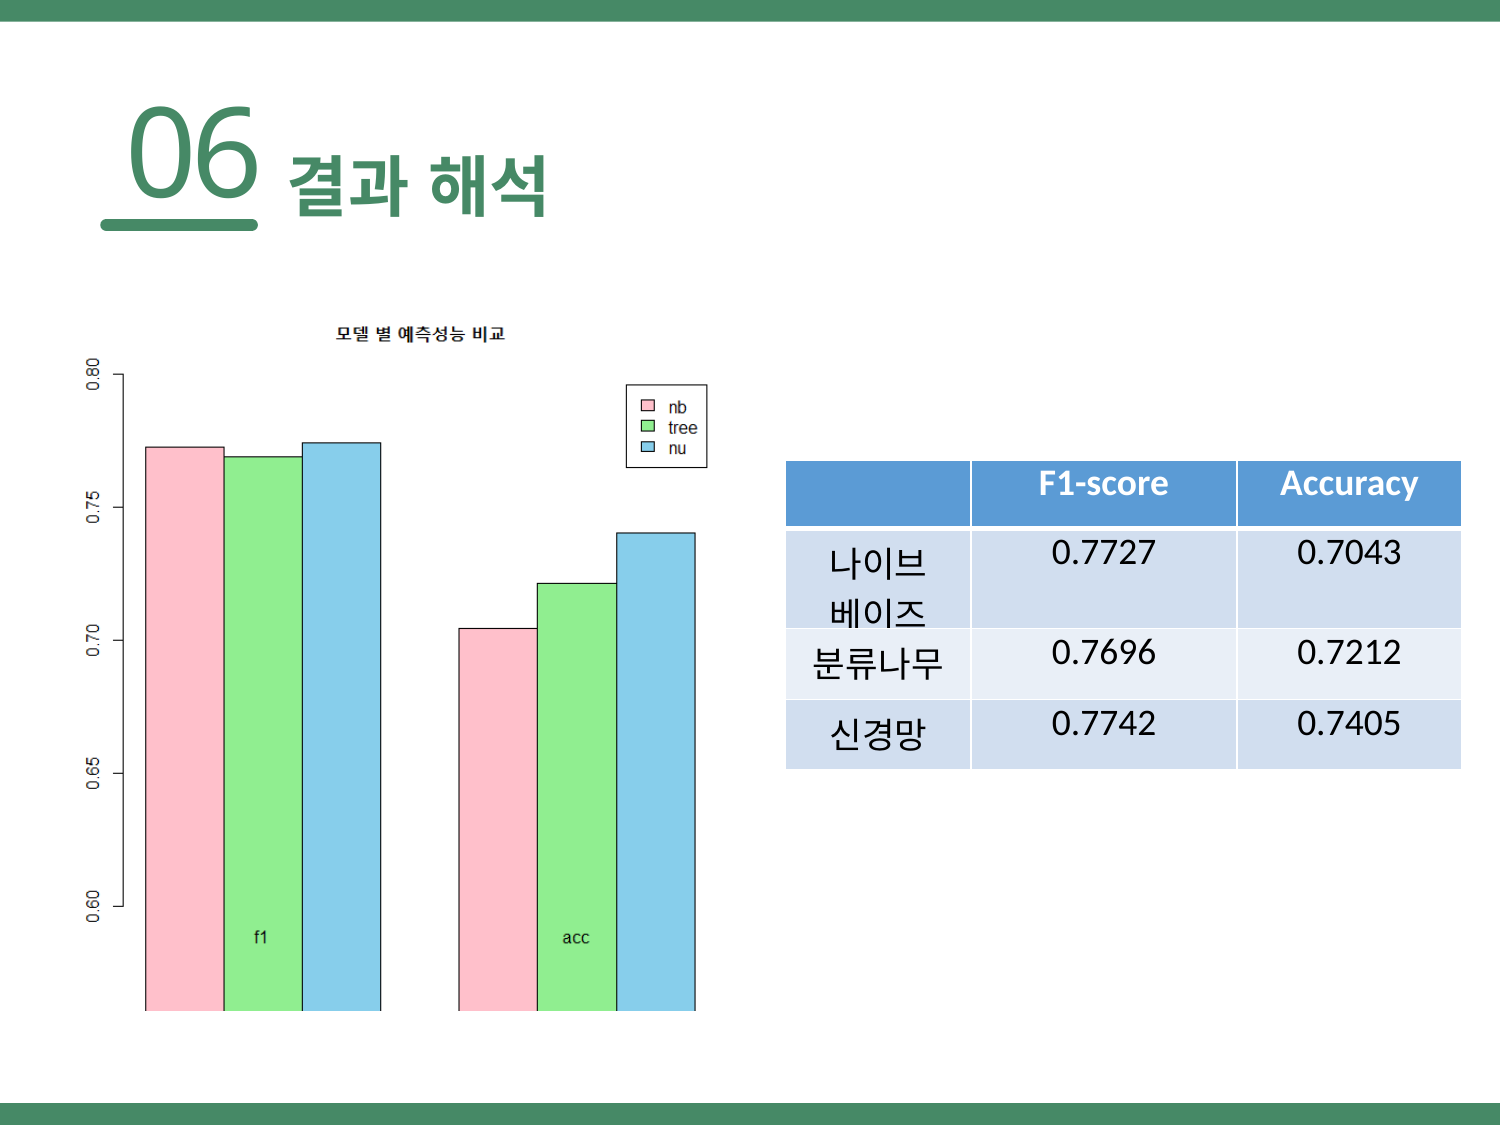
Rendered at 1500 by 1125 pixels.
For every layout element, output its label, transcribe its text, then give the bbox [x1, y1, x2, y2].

table_header F1-score [972, 461, 1236, 526]
table_cell 0.7212 [1238, 629, 1461, 699]
table_cell 신경망 [786, 700, 970, 769]
table_cell 0.7043 [1238, 531, 1461, 628]
table_cell 분류나무 [786, 629, 970, 699]
table_cell 0.7742 [972, 700, 1236, 769]
table_header [786, 461, 970, 526]
table_cell 0.7727 [972, 531, 1236, 628]
table_header Accuracy [1238, 461, 1461, 526]
text_box 06 [9, 118, 263, 223]
table_cell 0.7696 [972, 629, 1236, 699]
picture [26, 290, 773, 1069]
text_box 결과 해석 [286, 161, 1046, 225]
table_cell 0.7405 [1238, 700, 1461, 769]
table_cell 나이브 베이즈 [786, 531, 970, 628]
